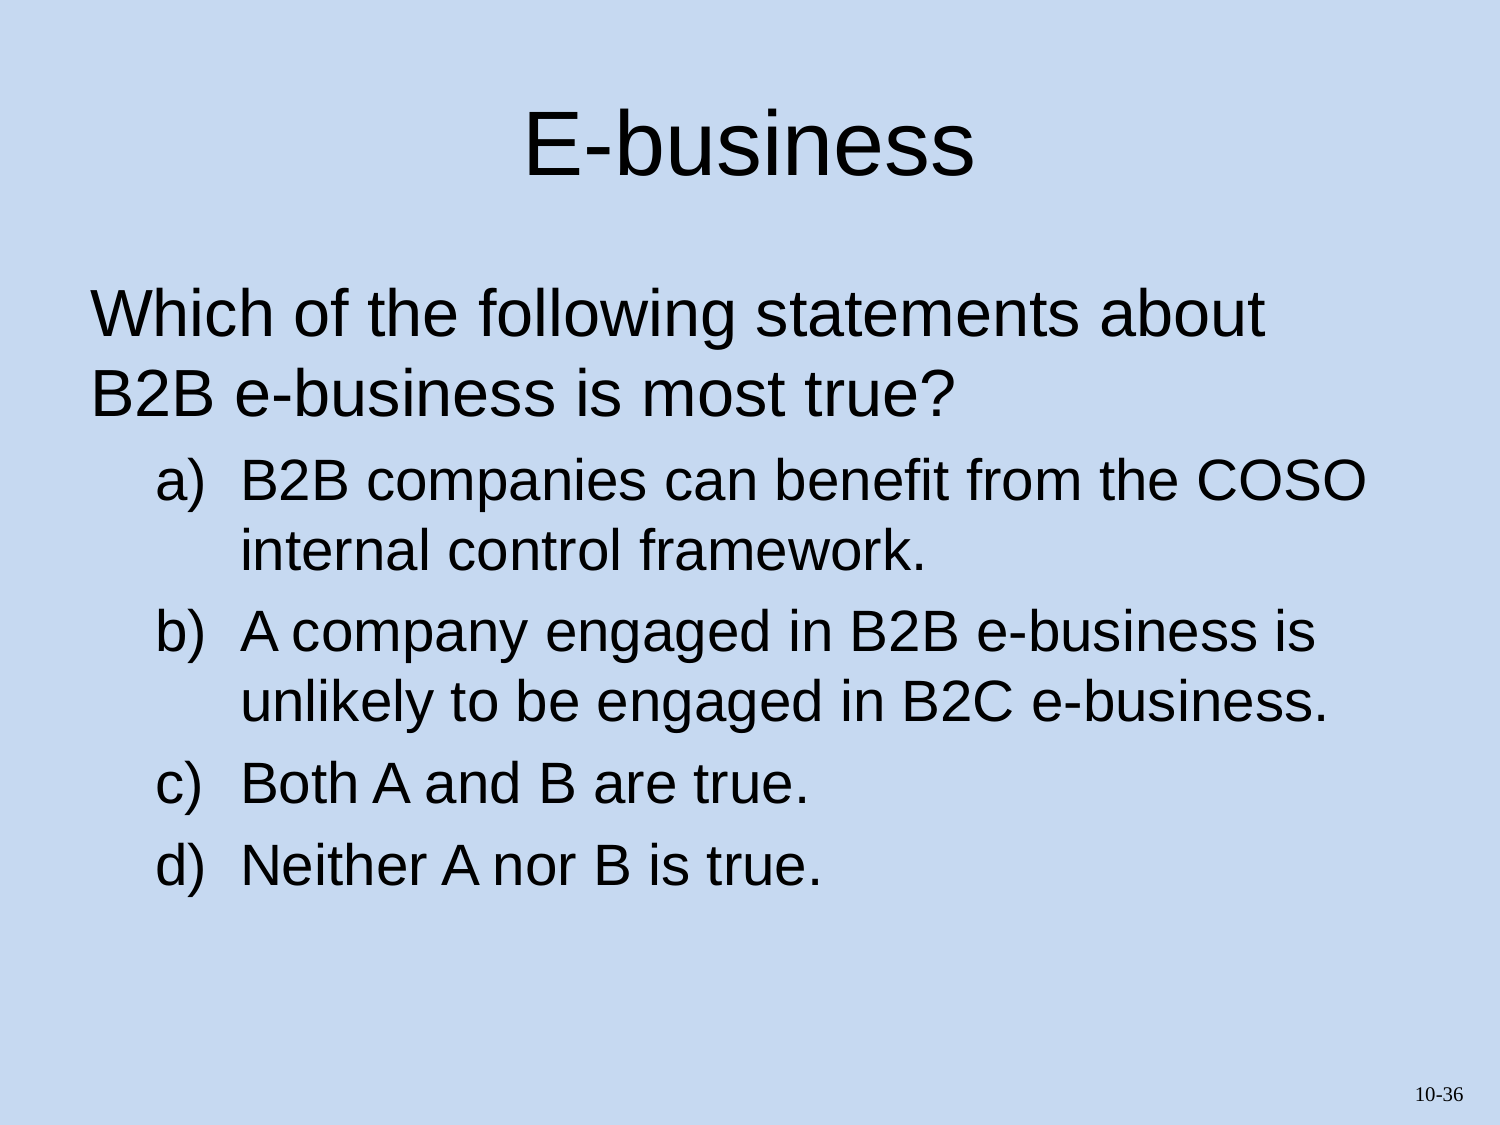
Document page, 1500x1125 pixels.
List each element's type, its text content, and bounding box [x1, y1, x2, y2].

list Which of the following statements about B2B e-business is most true? B2B companies can benefit from the COSO internal control framework. A company engaged in B2B e-business is unlikely to be engaged in B2C e-business. Both A and B are true. Neither A nor B is true. [75, 262, 1425, 1005]
title E-business [75, 45, 1425, 233]
